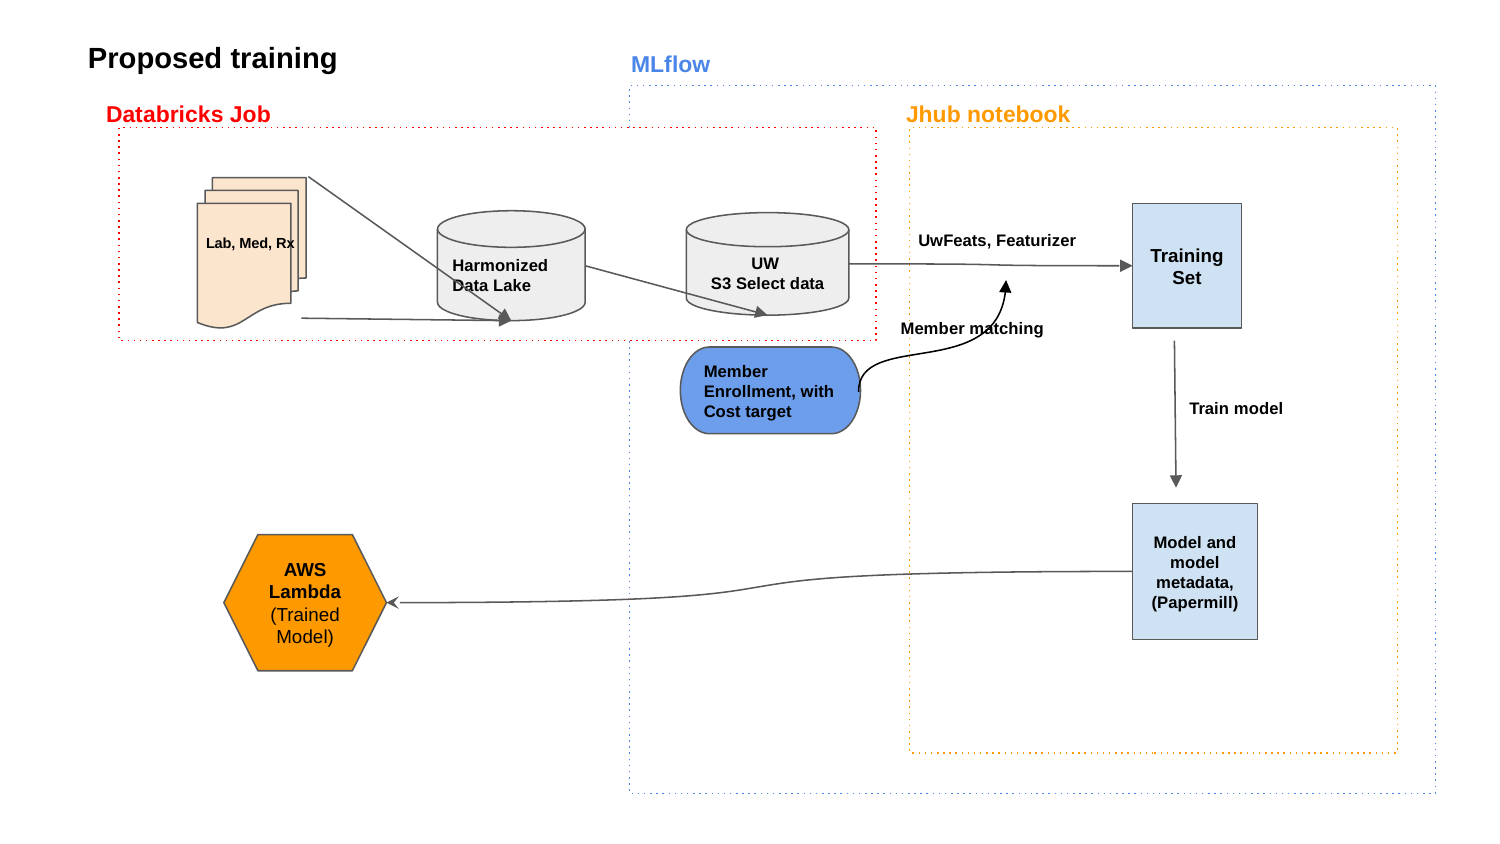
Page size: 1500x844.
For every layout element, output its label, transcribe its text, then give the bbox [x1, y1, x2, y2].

text_box AWS Lambda (Trained Model) [223, 534, 384, 671]
text_box Proposed training [72, 24, 585, 90]
text_box Member matching [1012, 303, 1091, 369]
text_box Harmonized Data Lake [442, 210, 586, 321]
text_box Databricks Job [91, 85, 334, 141]
text_box UwFeats, Featurizer [903, 214, 1109, 262]
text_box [308, 176, 438, 265]
text_box Member Enrollment, with Cost target [680, 347, 860, 434]
text_box [119, 127, 876, 341]
text_box Harmonized Data Lake [441, 273, 499, 319]
text_box MLflow [616, 35, 859, 91]
text_box Lab, Med, Rx [191, 219, 303, 276]
text_box UwFeats, Featurizer [903, 275, 1109, 281]
text_box [197, 276, 296, 328]
text_box Jhub notebook [891, 85, 1134, 141]
text_box [629, 85, 1436, 794]
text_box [386, 571, 1133, 603]
text_box UW S3 Select data [686, 212, 849, 316]
text_box Model and model metadata, (Papermill) [1132, 503, 1258, 640]
text_box [197, 177, 306, 219]
text_box Training Set [1132, 203, 1242, 329]
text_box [858, 279, 1007, 392]
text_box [301, 265, 438, 319]
text_box [909, 127, 1398, 753]
text_box Train model [1182, 382, 1380, 449]
